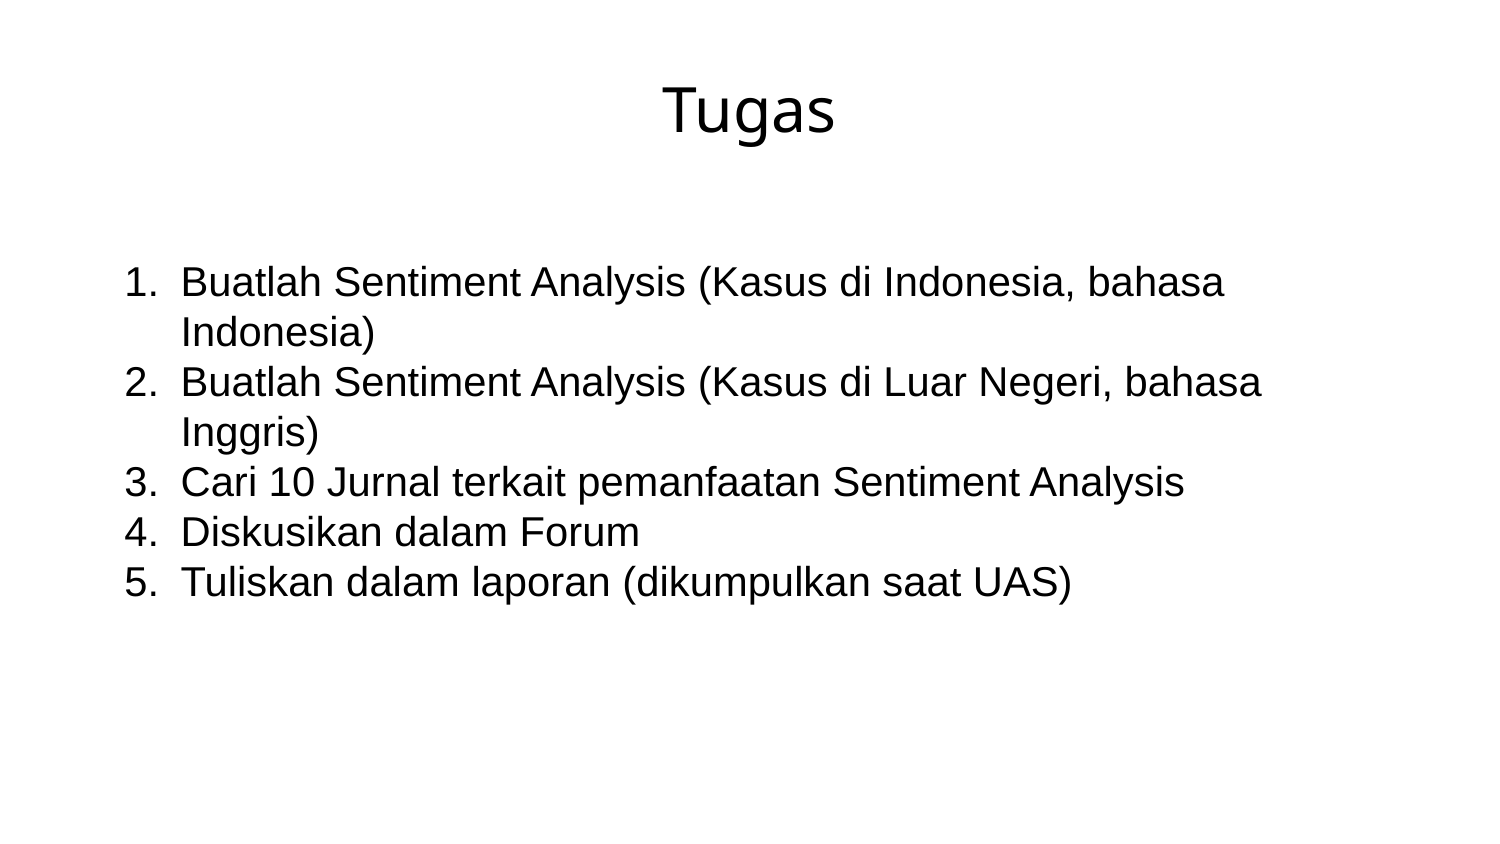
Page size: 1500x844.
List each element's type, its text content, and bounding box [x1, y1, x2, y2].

title Tugas [75, 67, 1425, 147]
text_box Buatlah Sentiment Analysis (Kasus di Indonesia, bahasa Indonesia) Buatlah Sentiment Analysis (Kasus di Luar Negeri, bahasa Inggris) Cari 10 Jurnal terkait pemanfaatan Sentiment Analysis Diskusikan dalam Forum Tuliskan dalam laporan (dikumpulkan saat UAS) [109, 247, 1425, 613]
